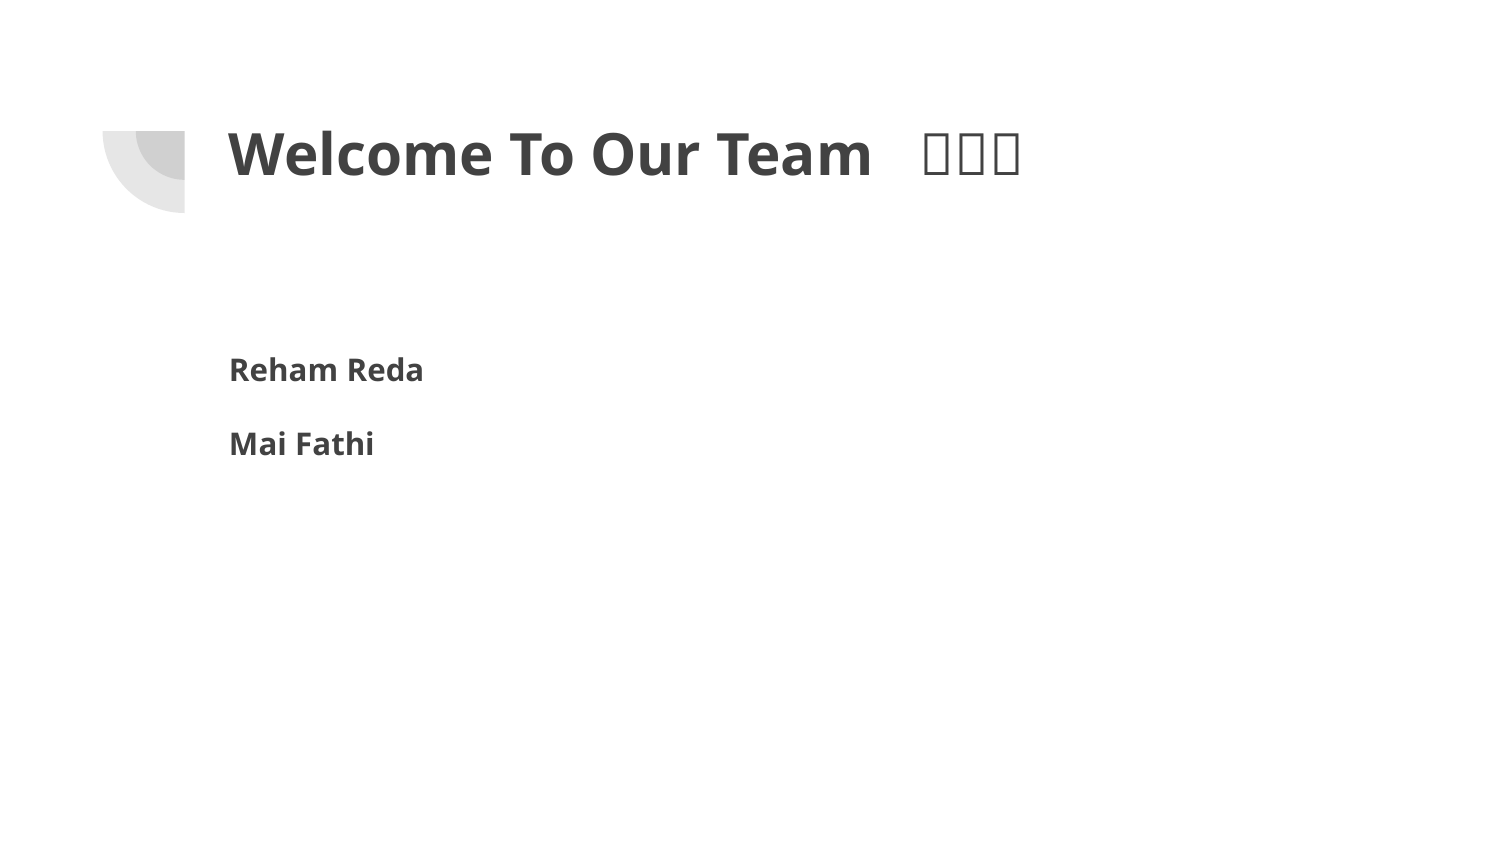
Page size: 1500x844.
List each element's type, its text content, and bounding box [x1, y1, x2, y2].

list Reham Reda Mai Fathi [213, 326, 1368, 744]
title Welcome To Our Team 👋🏻🎉 [213, 98, 1368, 263]
